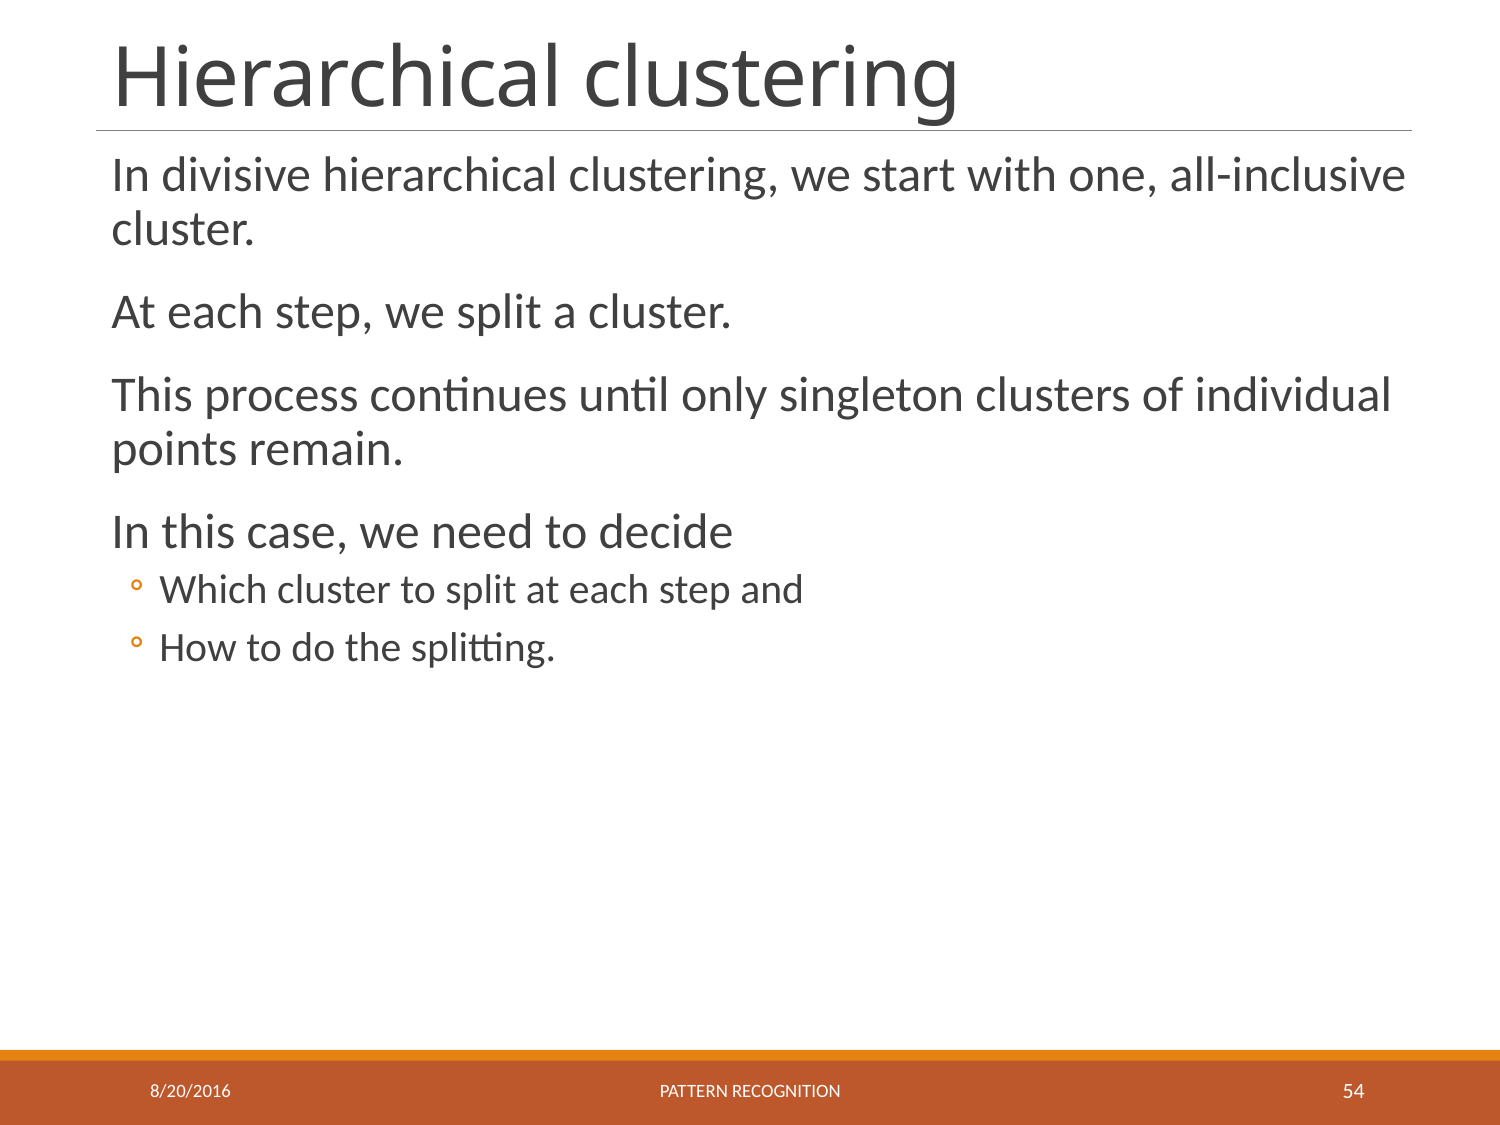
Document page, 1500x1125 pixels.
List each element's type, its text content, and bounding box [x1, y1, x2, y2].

slide_number 54 [1218, 1059, 1380, 1120]
title Hierarchical clustering [96, 19, 1413, 131]
footer Pattern recognition [453, 1059, 1047, 1120]
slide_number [135, 1059, 440, 1120]
list In divisive hierarchical clustering, we start with one, all-inclusive cluster. At each step, we split a cluster. This process continues until only singleton clusters of individual points remain. In this case, we need to decide Which cluster to split at each step and How to do the splitting. [96, 140, 1413, 1034]
